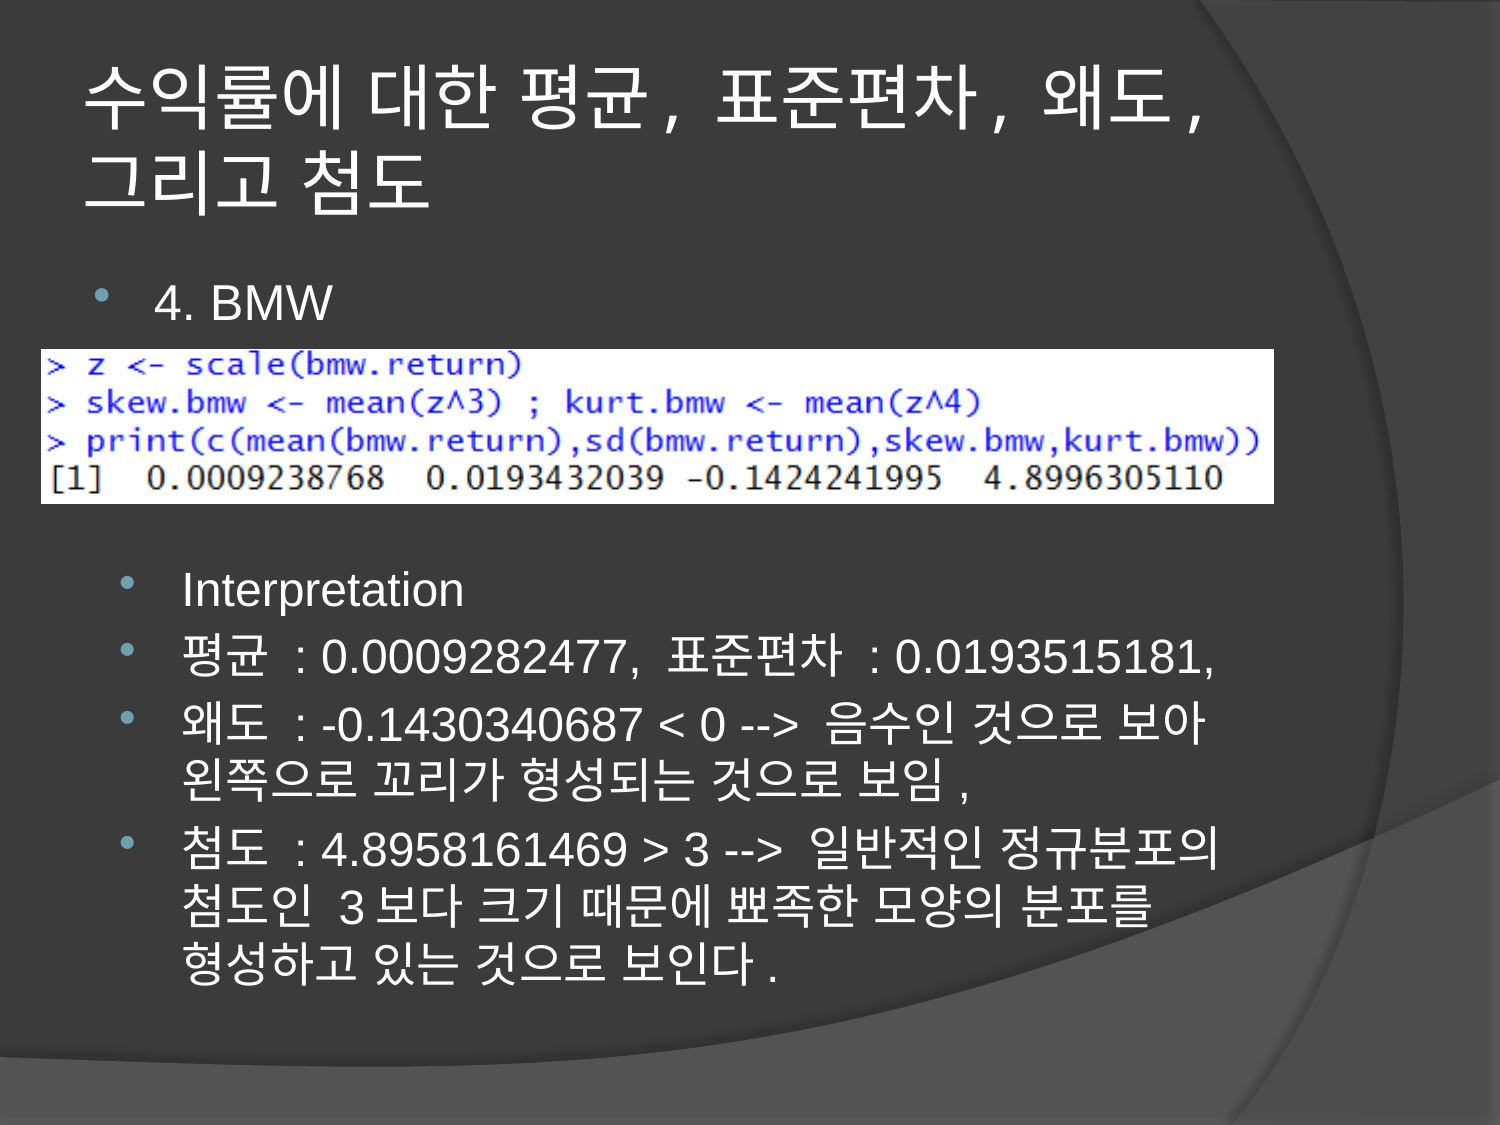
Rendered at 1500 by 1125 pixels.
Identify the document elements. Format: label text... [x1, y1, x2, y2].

list 4. BMW [75, 262, 675, 339]
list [40, 349, 1274, 504]
title 수익률에 대한 평균, 표준편차, 왜도, 그리고 첨도 [75, 45, 1300, 233]
text_box Interpretation 평균 : 0.0009282477, 표준편차 : 0.0193515181, 왜도 : -0.1430340687 < 0 --> 음수인 것으로 보아 왼쪽으로 꼬리가 형성되는 것으로 보임, 첨도 : 4.8958161469 > 3 --> 일반적인 정규분포의 첨도인 3보다 크기 때문에 뾰족한 모양의 분포를 형성하고 있는 것으로 보인다. [100, 550, 1300, 1005]
